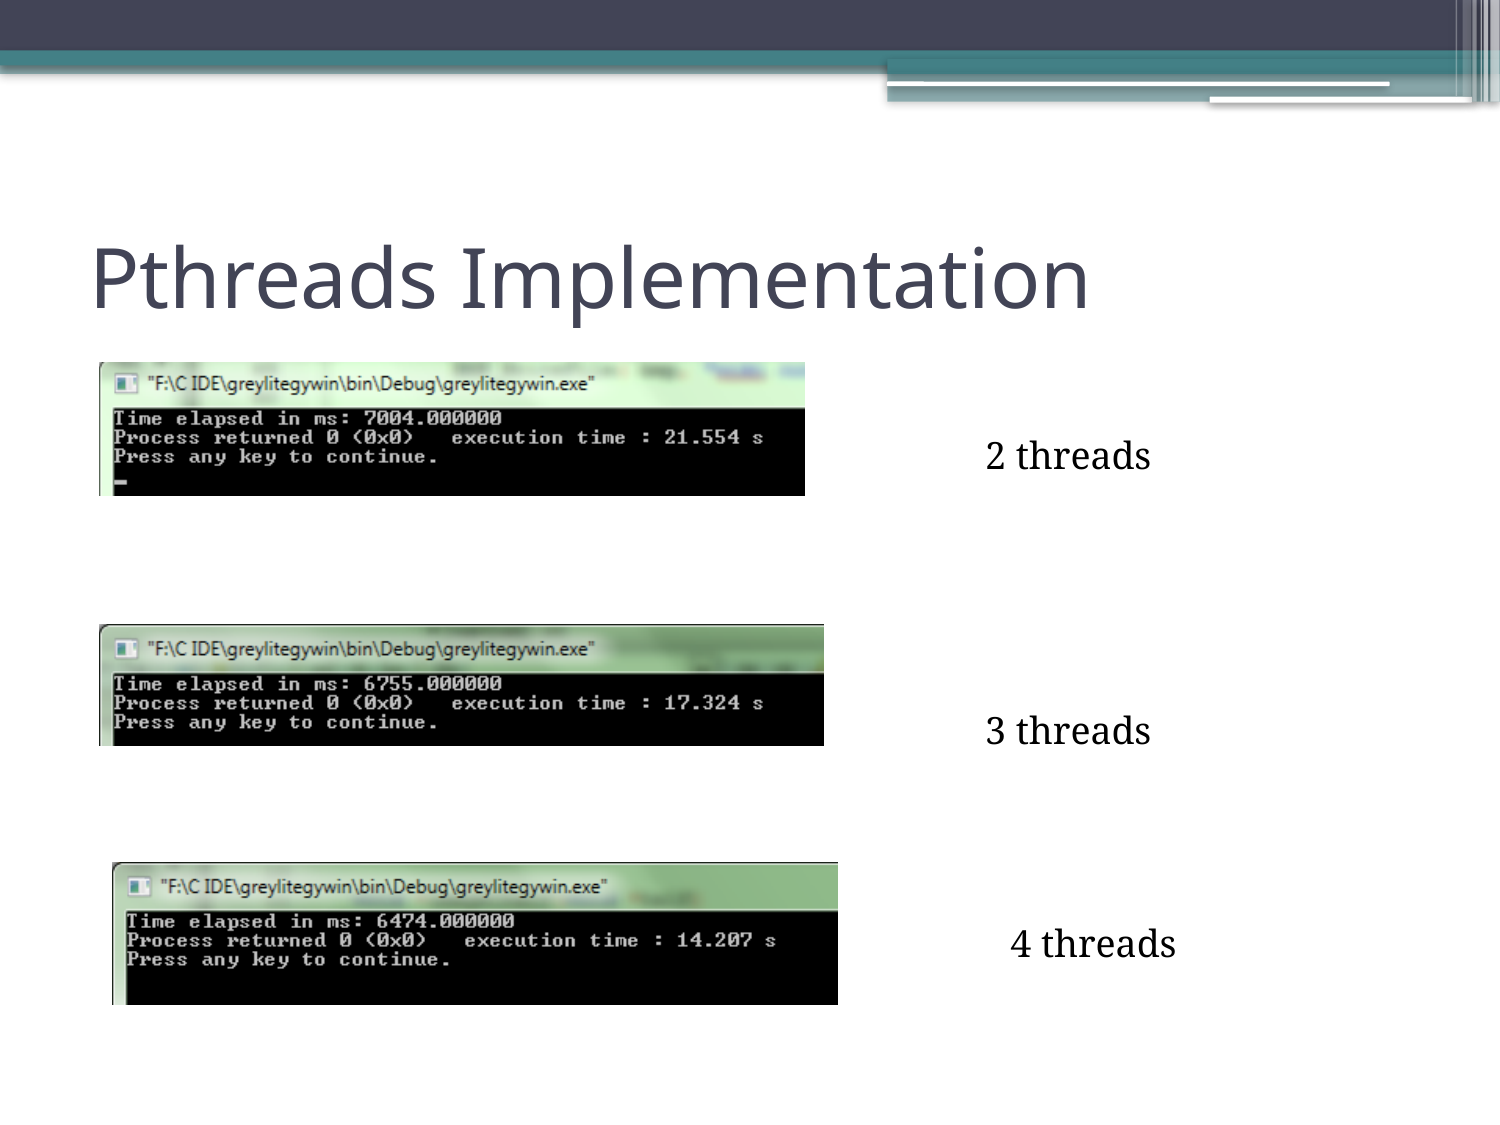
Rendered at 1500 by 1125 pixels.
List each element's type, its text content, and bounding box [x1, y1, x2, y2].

title Pthreads Implementation [75, 187, 1425, 363]
text_box 4 threads [995, 912, 1192, 973]
picture [99, 362, 805, 496]
text_box 3 threads [970, 699, 1167, 760]
picture [99, 624, 824, 746]
text_box 2 threads [970, 424, 1167, 485]
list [112, 862, 838, 1005]
